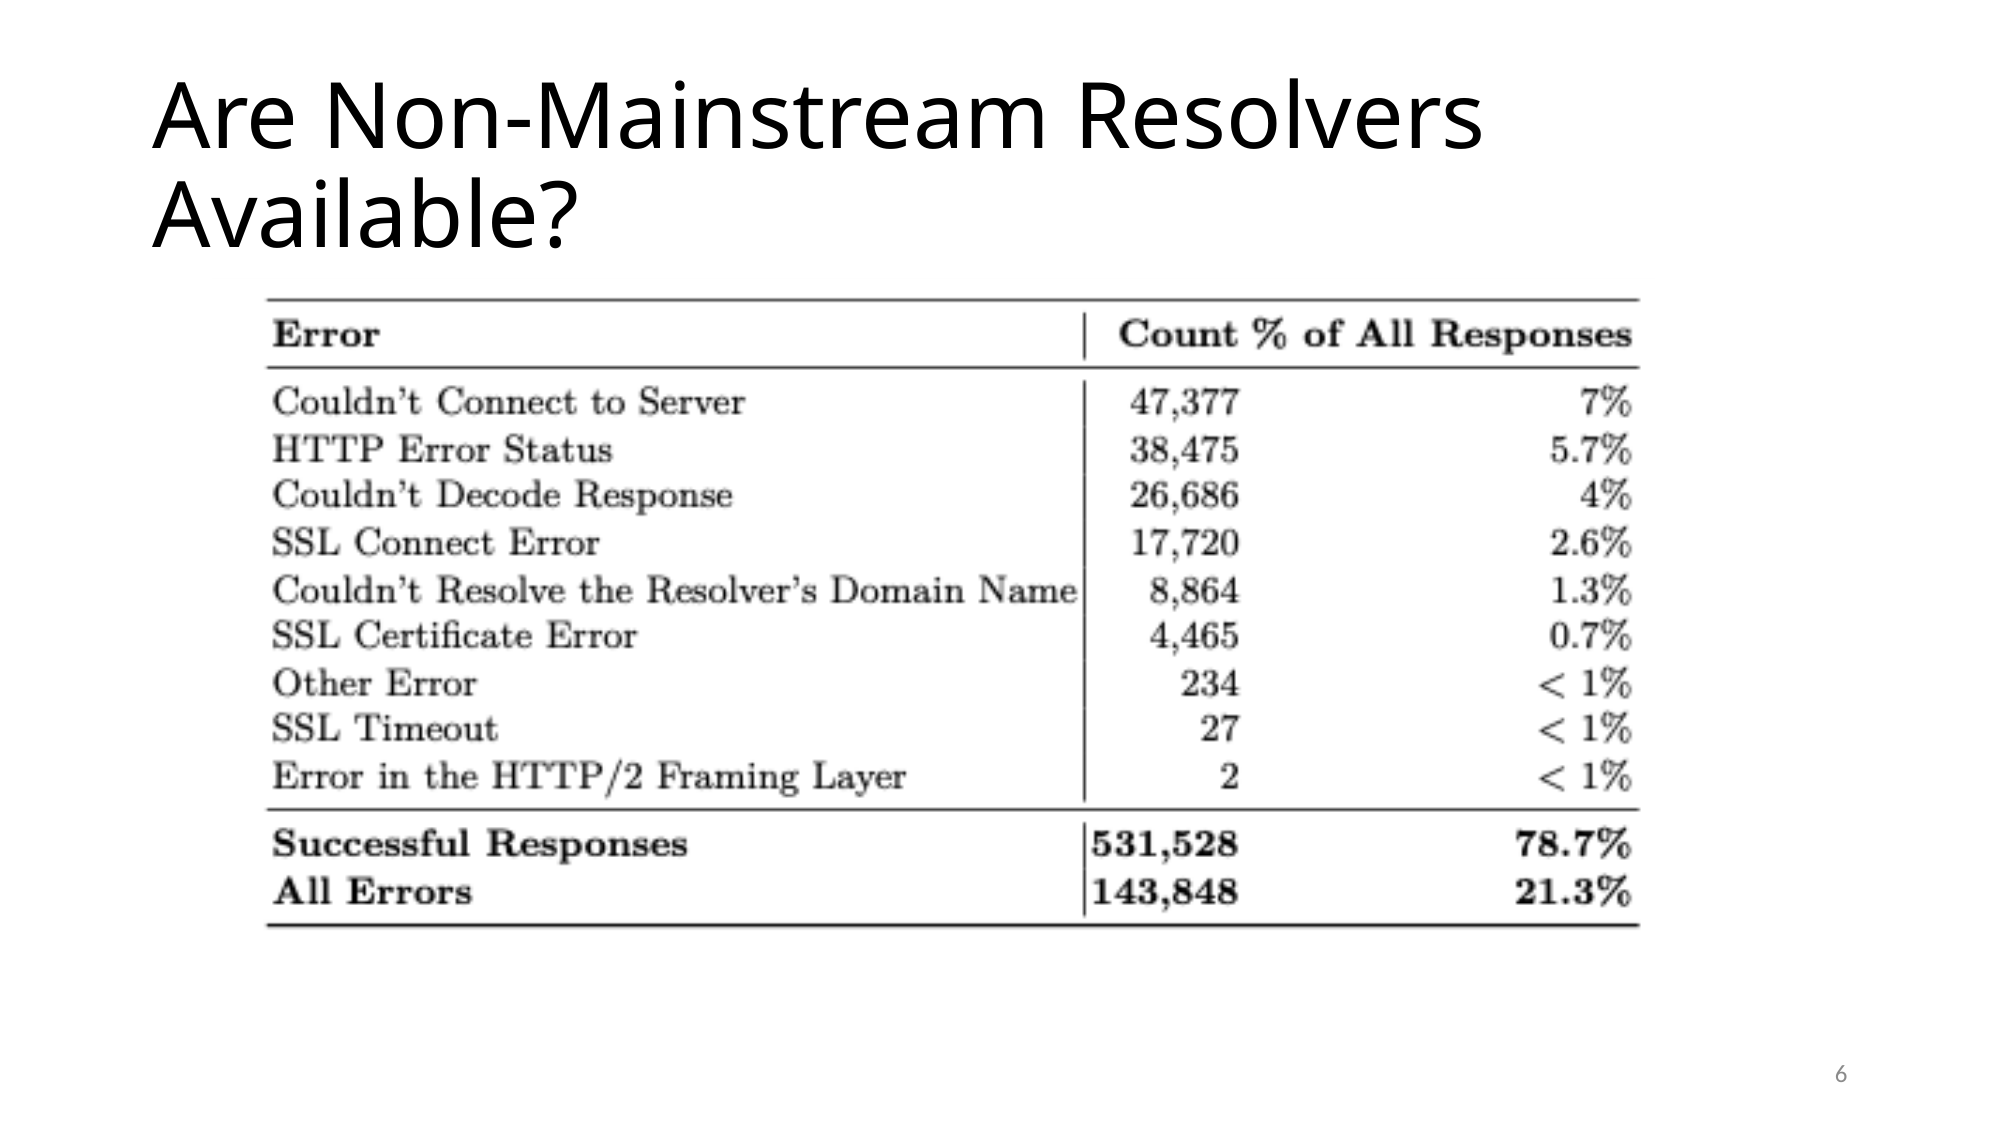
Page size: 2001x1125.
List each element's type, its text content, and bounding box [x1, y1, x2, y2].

picture [212, 277, 1655, 933]
title Are Non-Mainstream Resolvers Available? [137, 59, 1863, 278]
slide_number 6 [1412, 1042, 1863, 1103]
